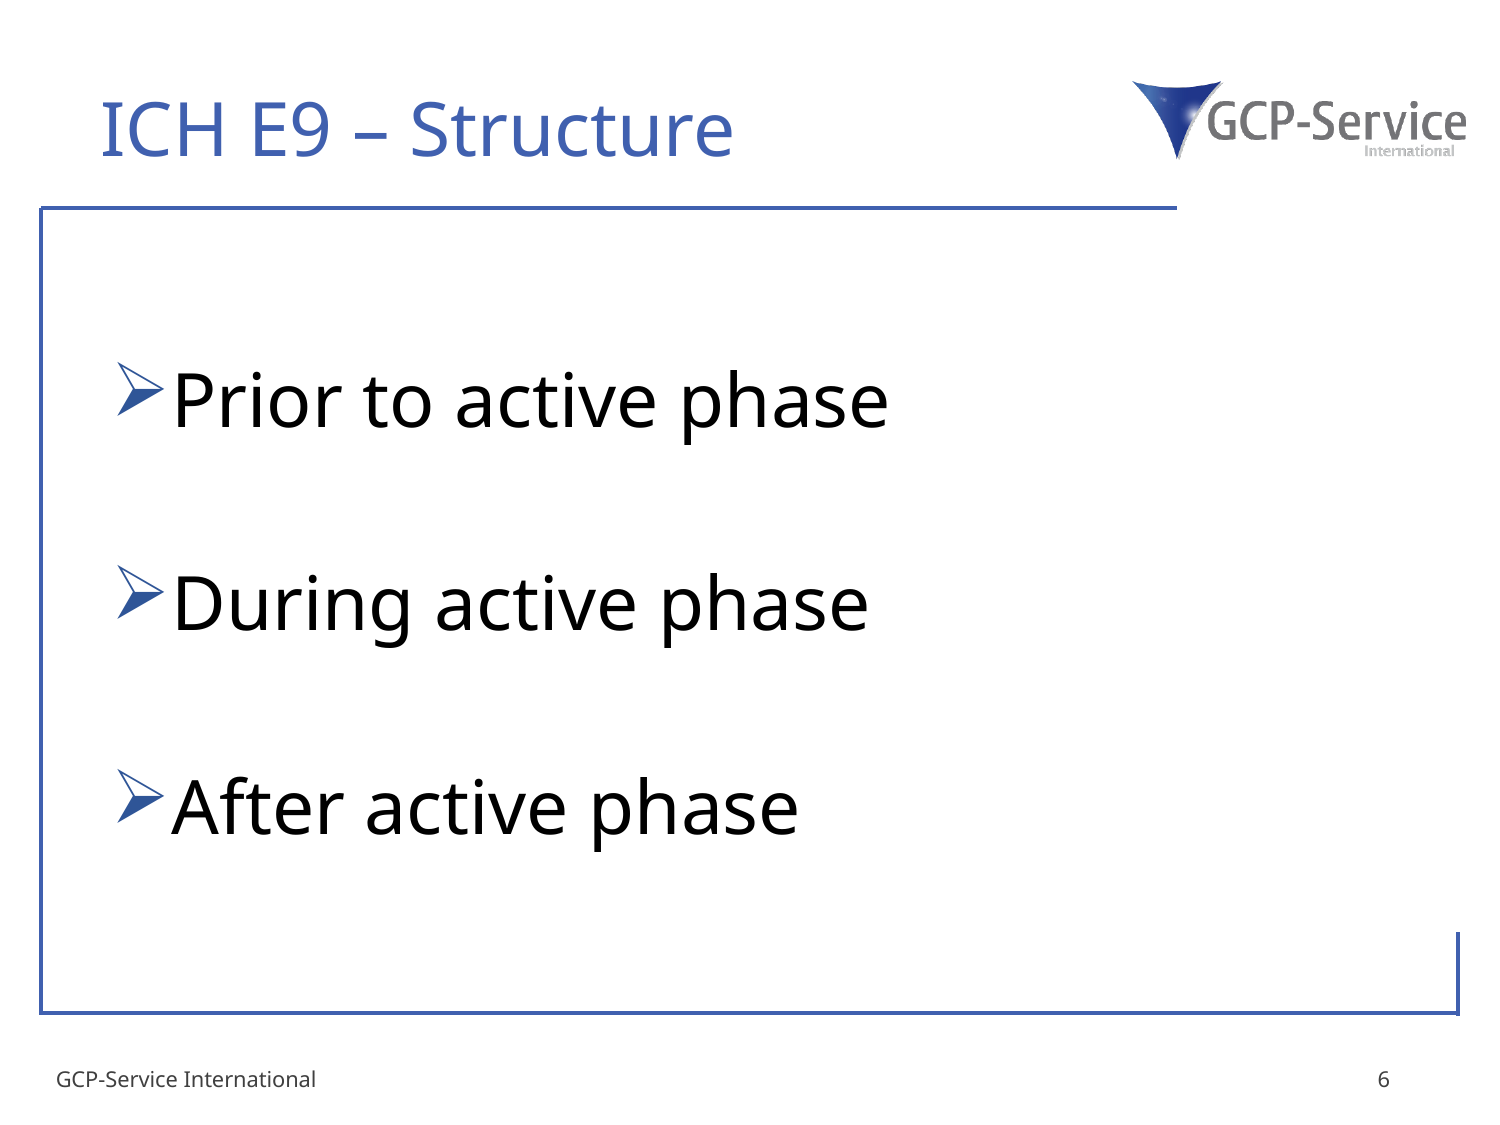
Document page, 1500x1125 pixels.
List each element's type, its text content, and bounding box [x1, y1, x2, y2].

picture [1153, 81, 1466, 160]
title ICH E9 – Structure [85, 76, 1153, 189]
list Prior to active phase During active phase After active phase [96, 244, 1391, 971]
footer GCP-Service International [40, 1050, 549, 1111]
slide_number 6 [1067, 1050, 1405, 1111]
